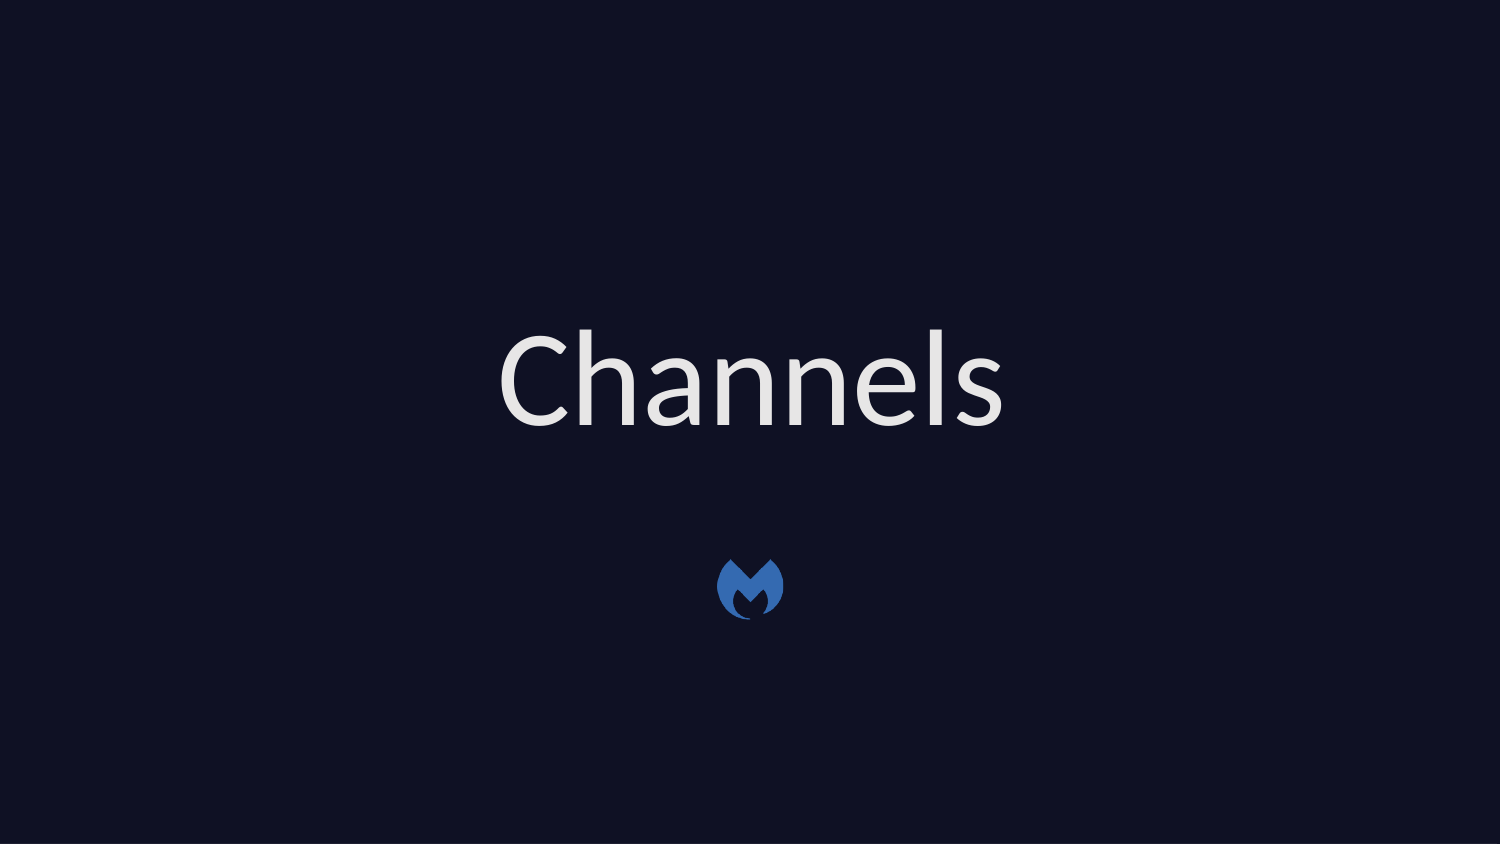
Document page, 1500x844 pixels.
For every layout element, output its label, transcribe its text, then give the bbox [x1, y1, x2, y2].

list Channels [87, 298, 1417, 469]
picture [717, 559, 784, 620]
